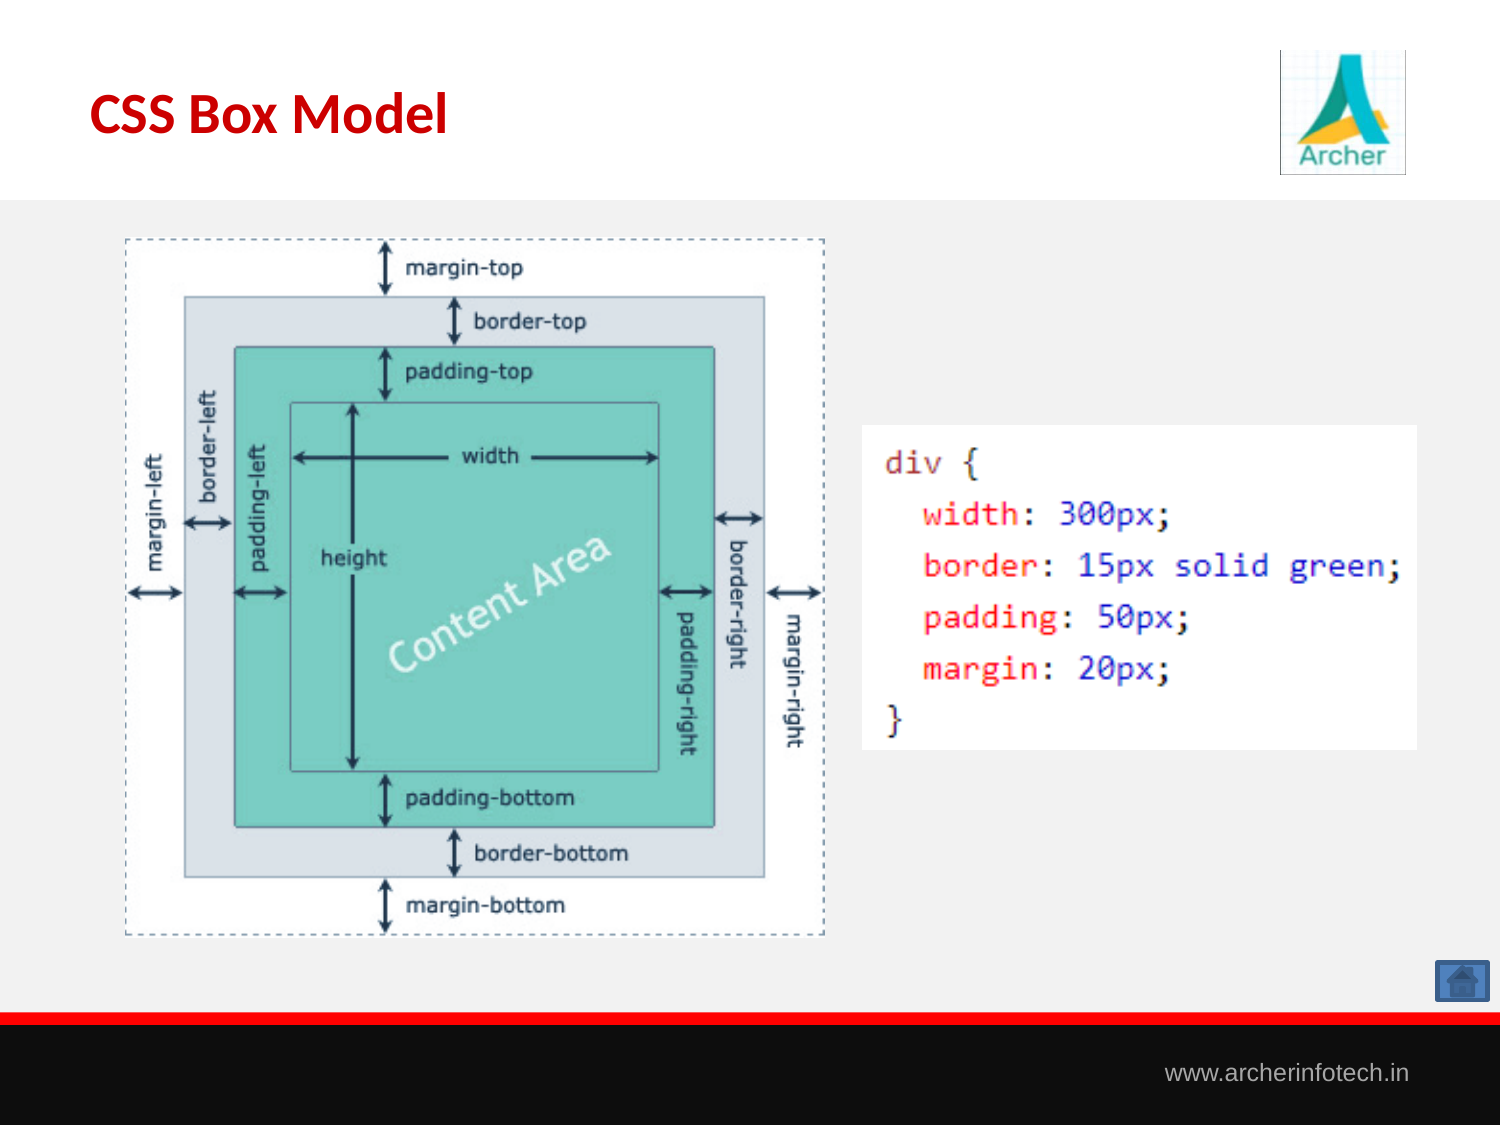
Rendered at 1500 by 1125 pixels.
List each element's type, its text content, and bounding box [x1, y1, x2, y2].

picture [862, 425, 1417, 750]
picture [1280, 50, 1406, 175]
title CSS Box Model [75, 45, 988, 175]
picture [124, 237, 826, 938]
text_box [1435, 960, 1490, 1002]
